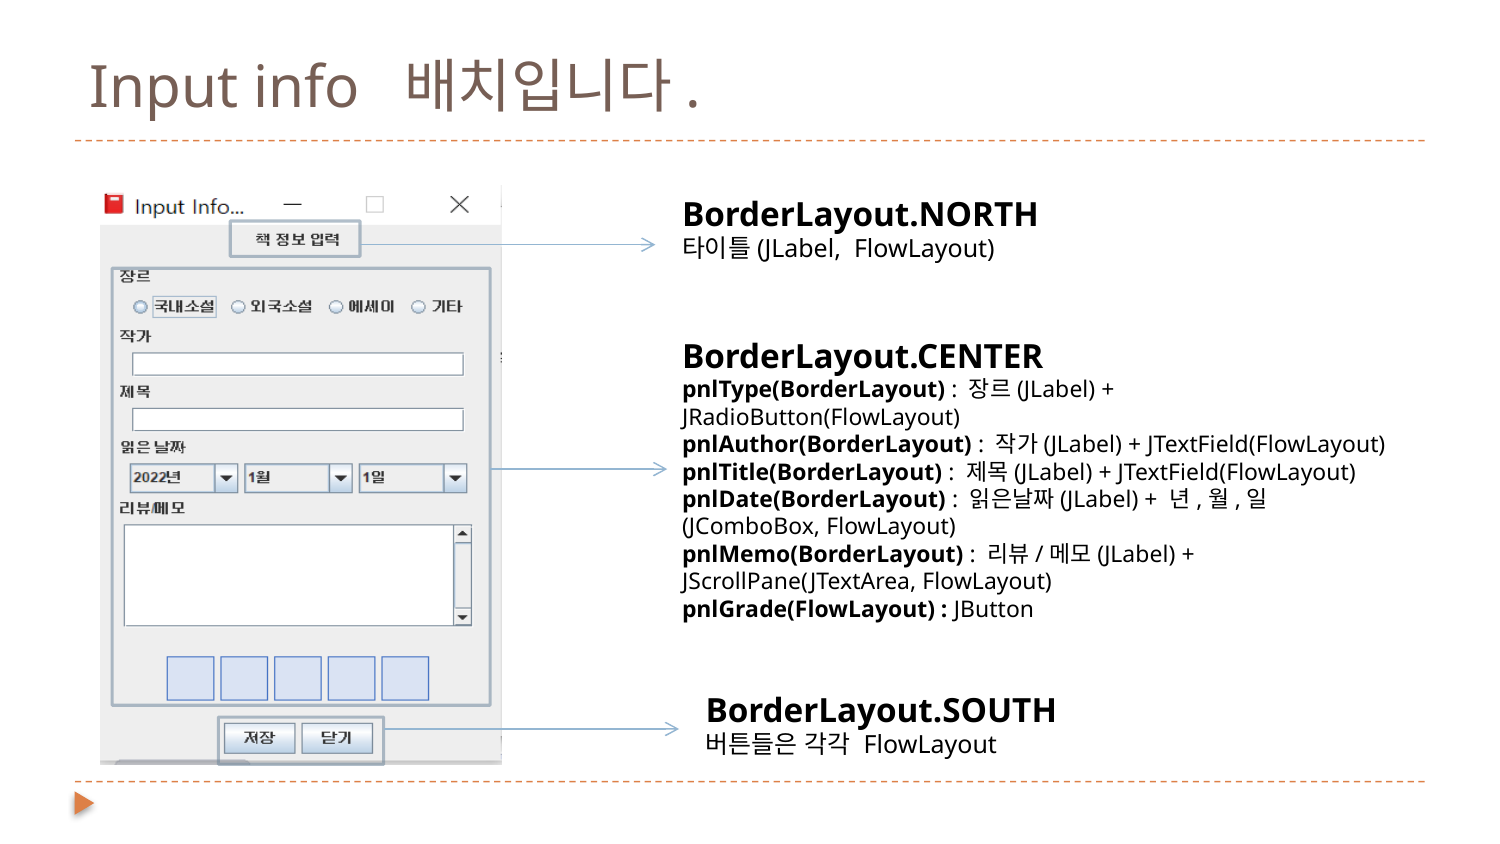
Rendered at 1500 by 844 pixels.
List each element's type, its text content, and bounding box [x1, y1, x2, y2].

text_box BorderLayout.CENTER pnlType(BorderLayout) : 장르(JLabel) + JRadioButton(FlowLayout) pnlAuthor(BorderLayout) : 작가(JLabel) + JTextField(FlowLayout) pnlTitle(BorderLayout) : 제목(JLabel) + JTextField(FlowLayout) pnlDate(BorderLayout) : 읽은날짜(JLabel) + 년,월,일(JComboBox, FlowLayout) pnlMemo(BorderLayout) : 리뷰/메모(JLabel) + JScrollPane(JTextArea, FlowLayout) pnlGrade(FlowLayout) : JButton [667, 327, 1412, 630]
text_box BorderLayout.SOUTH 버튼들은 각각 FlowLayout [690, 681, 1093, 767]
title Input info 배치입니다. [75, 18, 1425, 127]
text_box BorderLayout.NORTH 타이틀(JLabel, FlowLayout) [667, 185, 1093, 271]
picture [100, 185, 503, 765]
